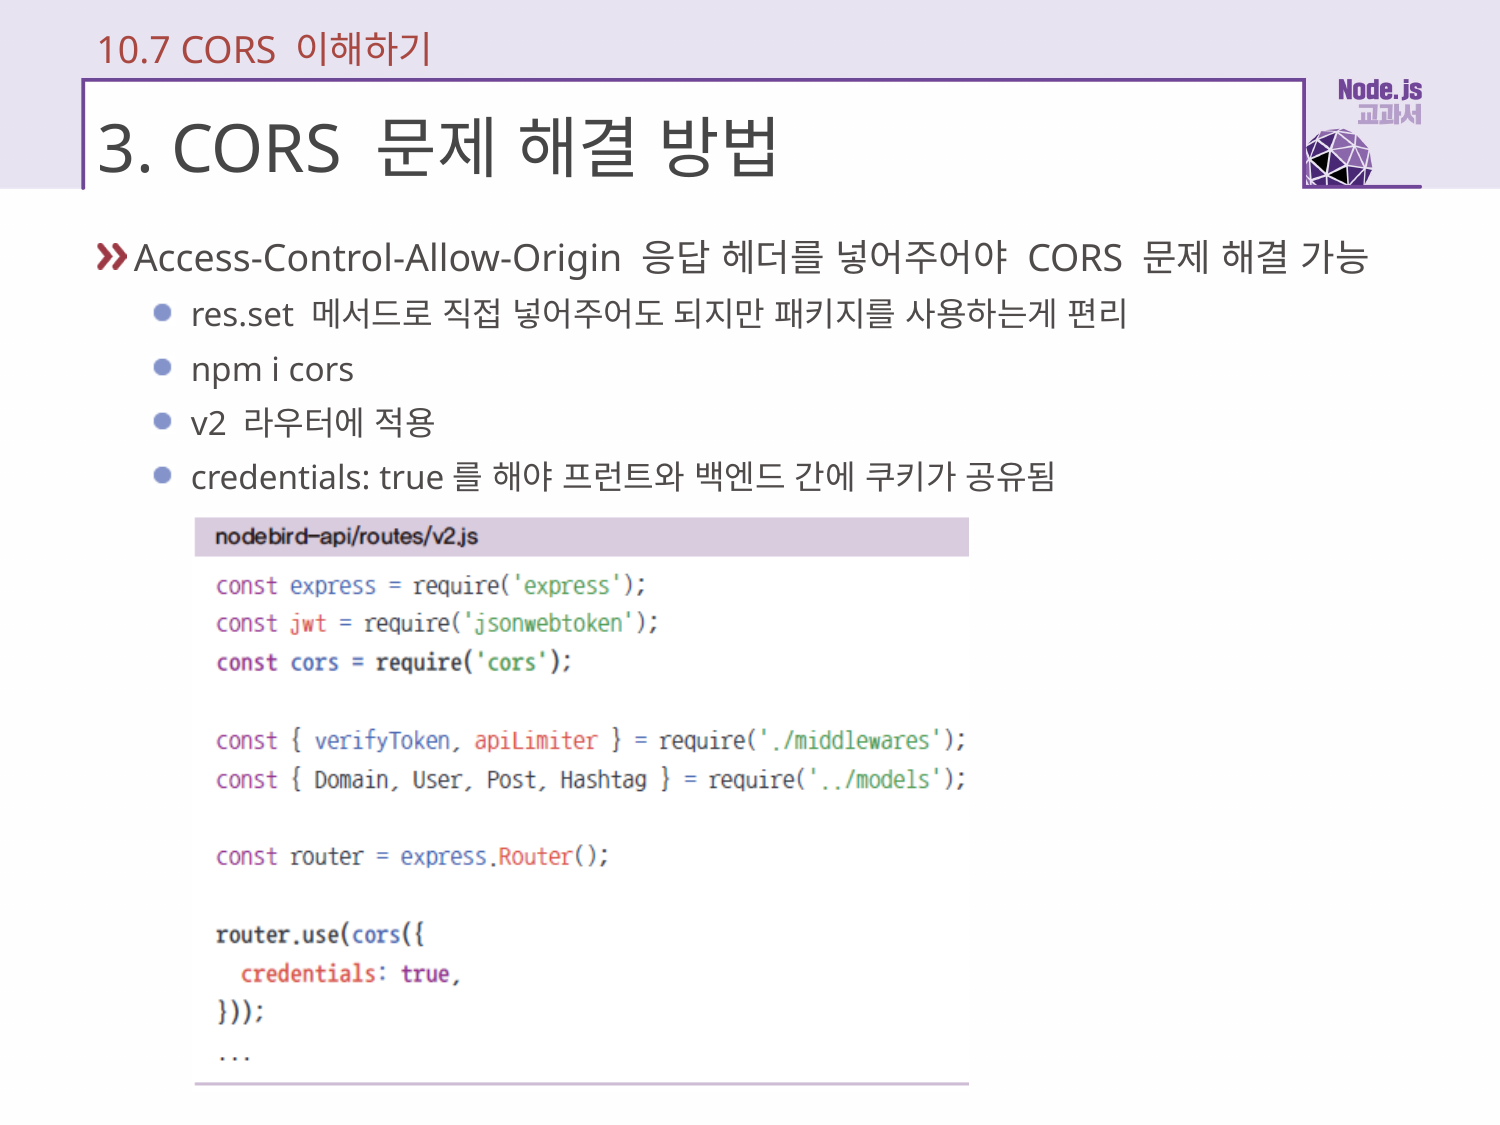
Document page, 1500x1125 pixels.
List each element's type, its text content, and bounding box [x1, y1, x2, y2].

text_box 10.7 CORS 이해하기 [81, 14, 807, 62]
picture [0, 0, 1500, 1125]
list Access-Control-Allow-Origin 응답 헤더를 넣어주어야 CORS 문제 해결 가능 res.set 메서드로 직접 넣어주어도 되지만 패키지를 사용하는게 편리 npm i cors v2 라우터에 적용 credentials: true를 해야 프런트와 백엔드 간에 쿠키가 공유됨 [81, 222, 1431, 1064]
title 3. CORS 문제 해결 방법 [82, 61, 1413, 193]
